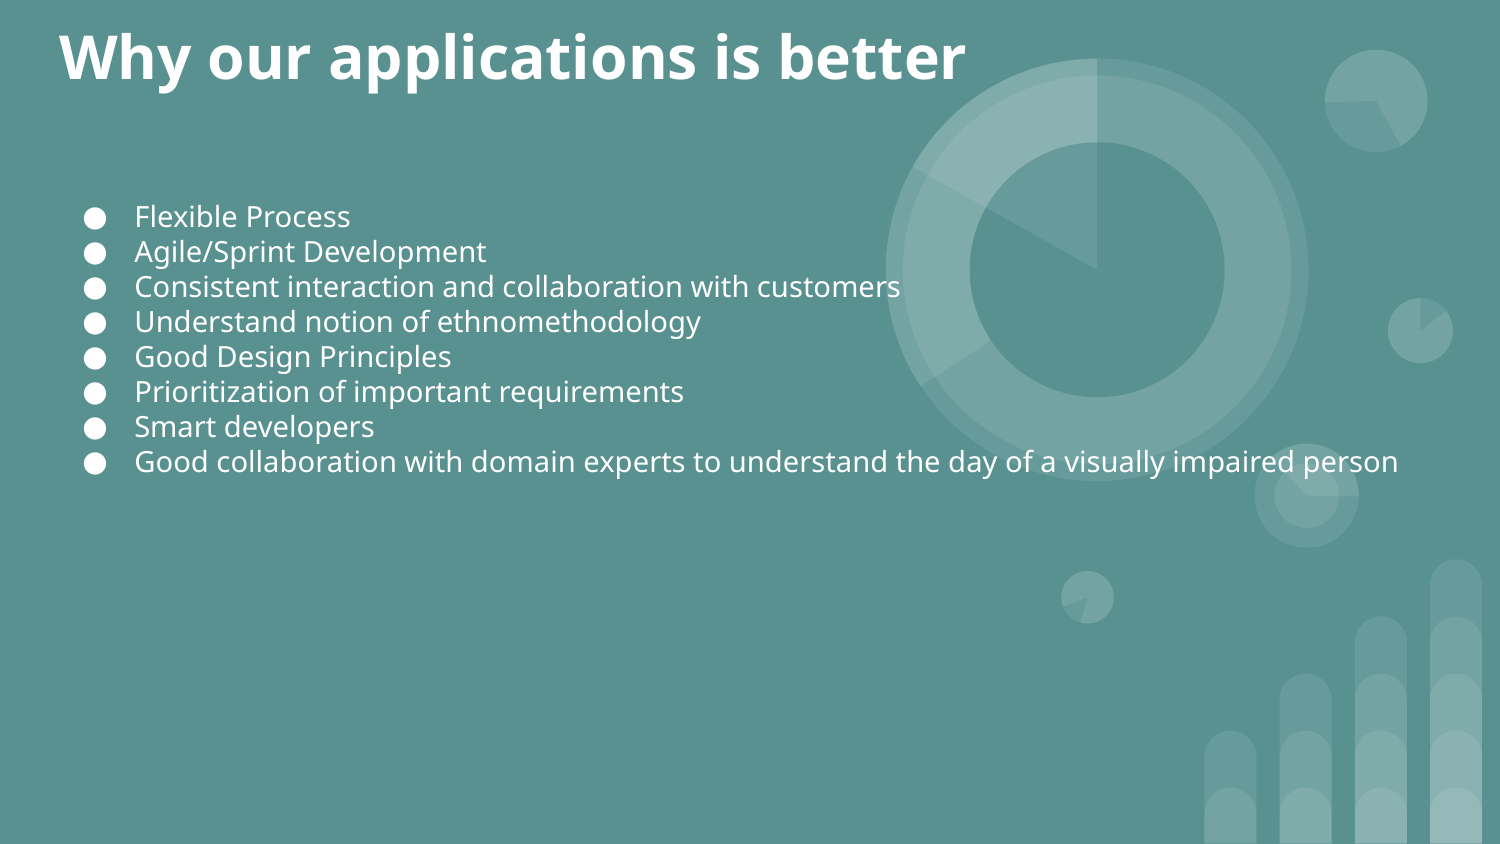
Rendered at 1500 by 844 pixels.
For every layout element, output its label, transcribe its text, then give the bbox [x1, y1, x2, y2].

text_box Flexible Process Agile/Sprint Development Consistent interaction and collaboration with customers Understand notion of ethnomethodology Good Design Principles Prioritization of important requirements Smart developers Good collaboration with domain experts to understand the day of a visually impaired person [44, 183, 1438, 493]
title Why our applications is better [44, 0, 984, 111]
